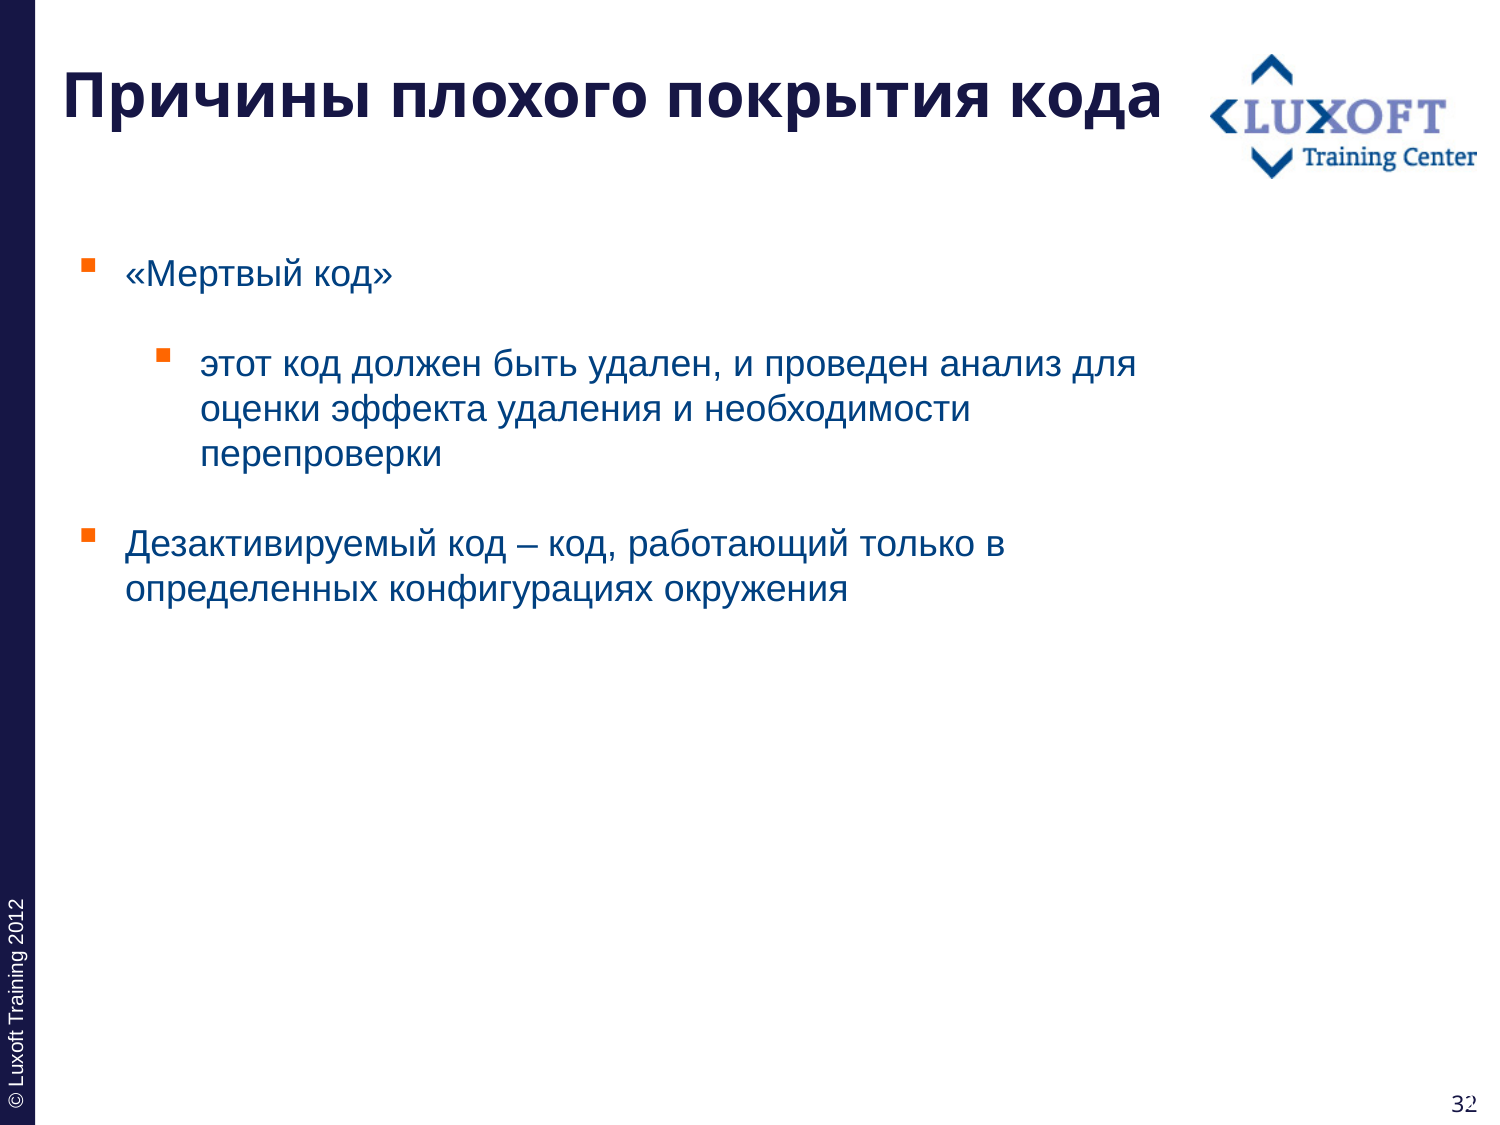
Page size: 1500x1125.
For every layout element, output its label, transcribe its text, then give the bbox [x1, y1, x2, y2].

text_box «Мертвый код» этот код должен быть удален, и проведен анализ для оценки эффекта удаления и необходимости перепроверки Дезактивируемый код – код, работающий только в определенных конфигурациях окружения [62, 224, 1213, 624]
picture [1210, 54, 1477, 179]
title Причины плохого покрытия кода [46, 20, 1397, 165]
